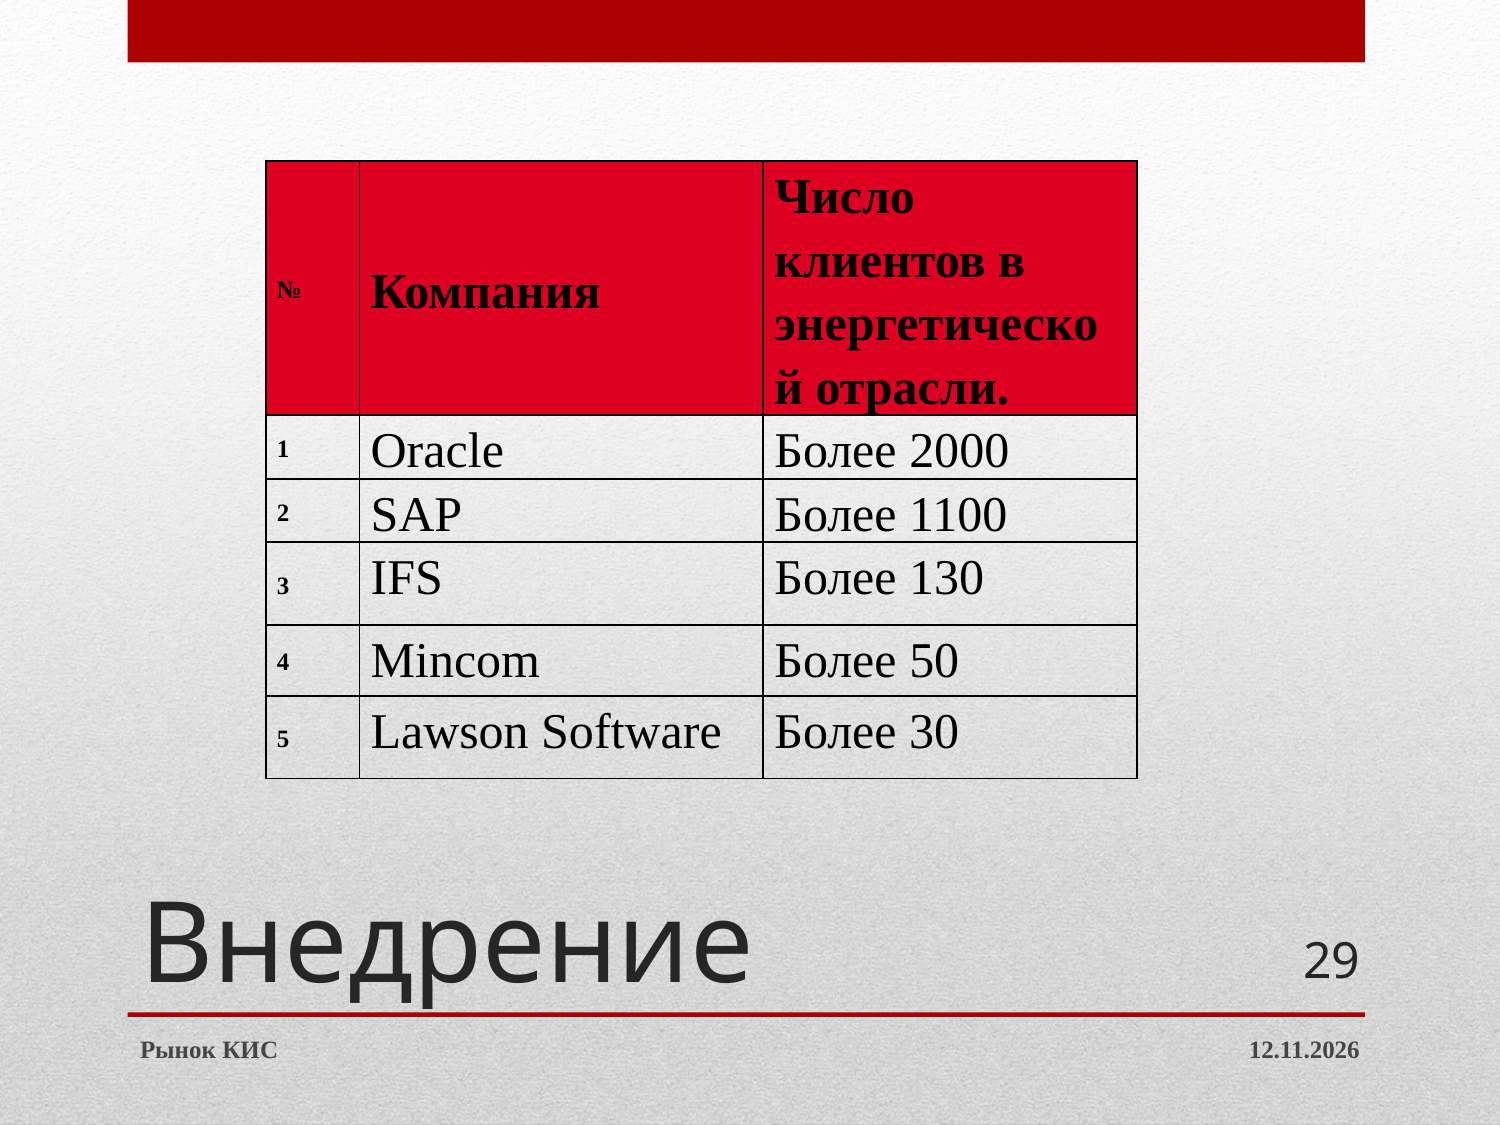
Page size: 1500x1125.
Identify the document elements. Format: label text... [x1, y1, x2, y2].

table_cell Более 2000 [764, 416, 1136, 478]
table_cell Более 50 [764, 626, 1136, 695]
table_cell SAP [360, 480, 762, 541]
table_header Число клиентов в энергетической отрасли. [764, 162, 1136, 414]
table_cell 1 [267, 416, 359, 478]
table_cell Lawson Software [360, 697, 762, 778]
table_cell Более 1100 [764, 480, 1136, 541]
table_cell Mincom [360, 626, 762, 695]
table_cell Более 130 [764, 543, 1136, 624]
table_cell Более 30 [764, 697, 1136, 778]
table_cell 4 [267, 626, 359, 695]
slide_number 29 [1250, 933, 1375, 993]
table_cell Oracle [360, 416, 762, 478]
table_cell 5 [267, 697, 359, 778]
table_header Компания [360, 162, 762, 414]
table_cell 3 [267, 543, 359, 624]
table_cell 2 [267, 480, 359, 541]
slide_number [1025, 1018, 1375, 1079]
table_header № [267, 162, 359, 414]
title Внедрение [125, 750, 1238, 1013]
footer Рынок КИС [125, 1018, 925, 1079]
table_cell IFS [360, 543, 762, 624]
